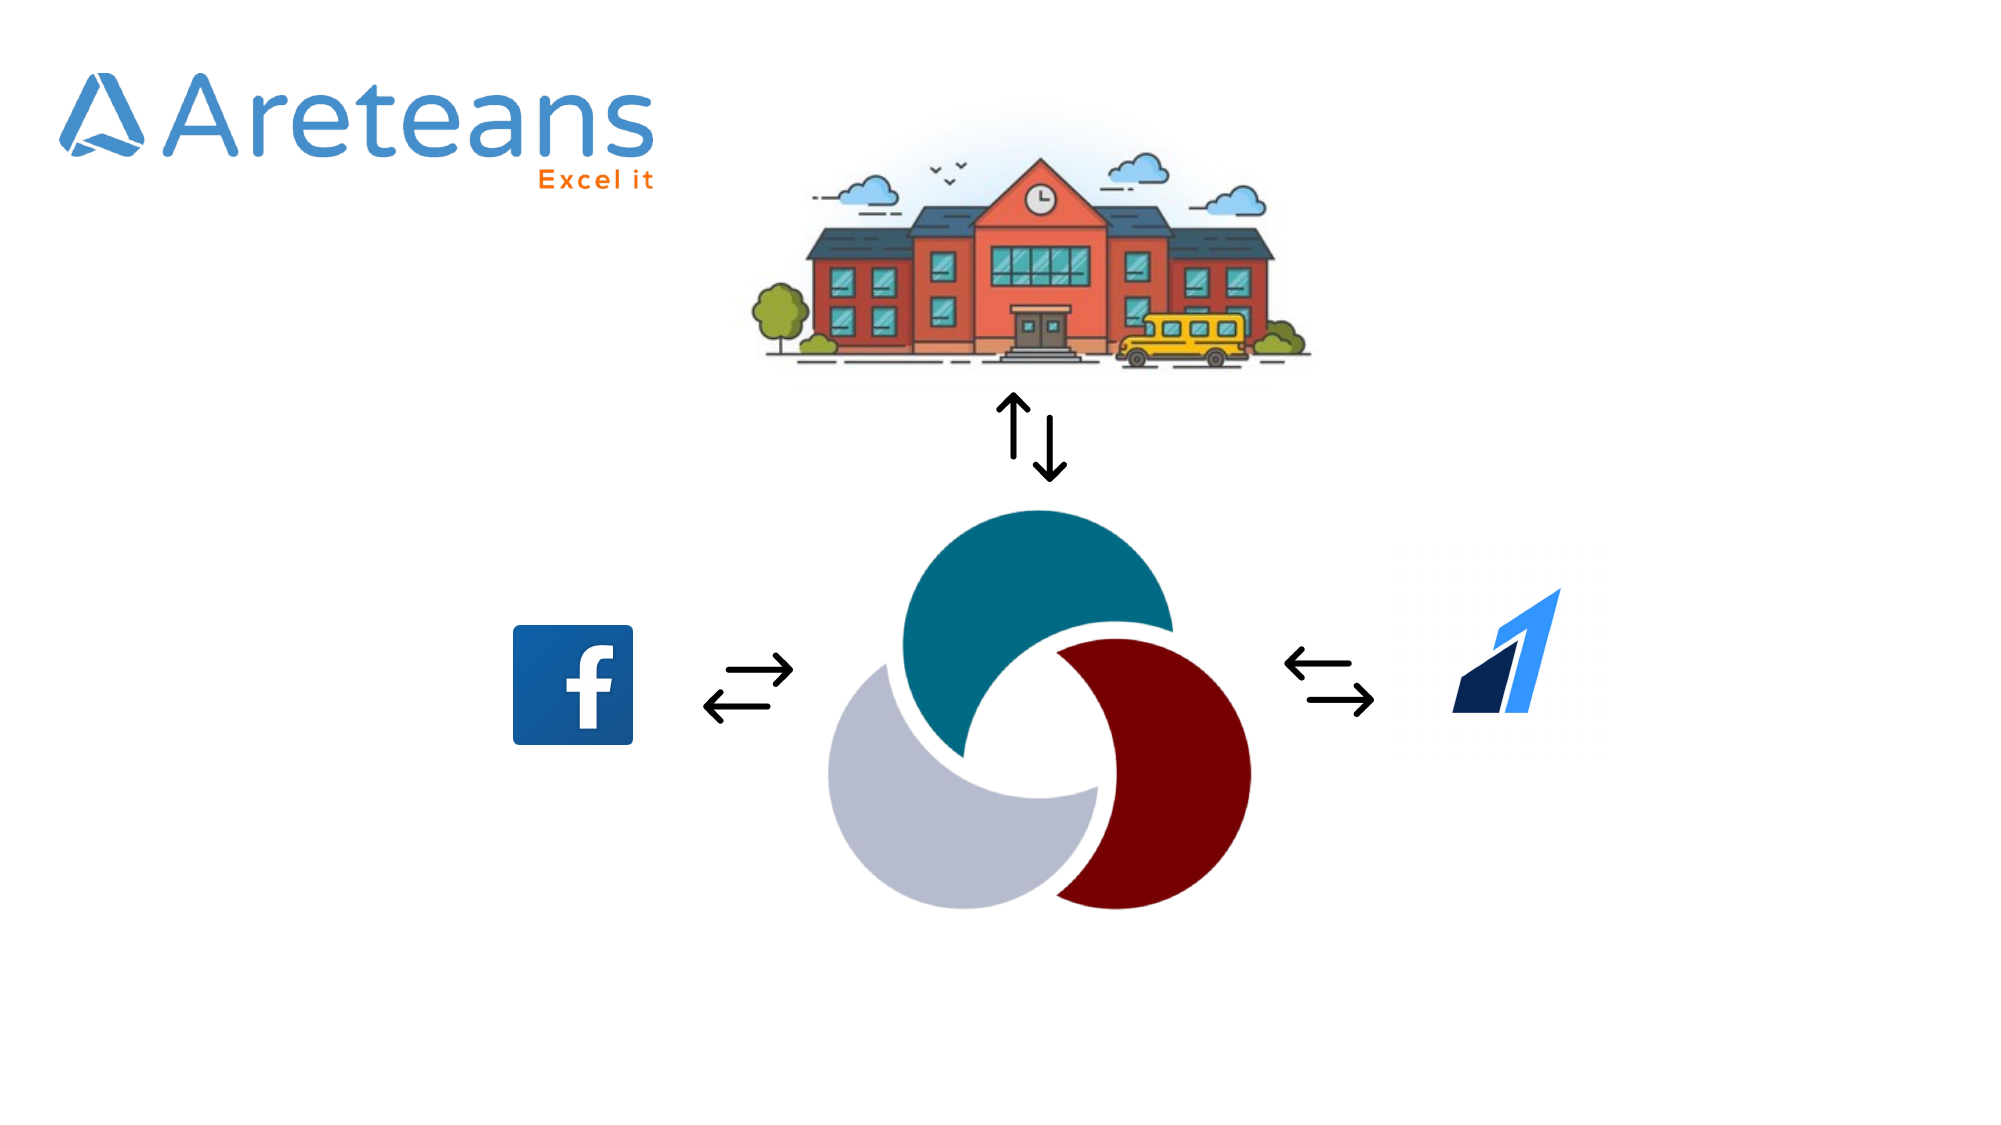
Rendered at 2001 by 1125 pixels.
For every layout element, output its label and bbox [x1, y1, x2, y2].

picture [1392, 535, 1621, 765]
picture [699, 73, 1378, 934]
picture [493, 605, 653, 765]
picture [59, 73, 653, 189]
